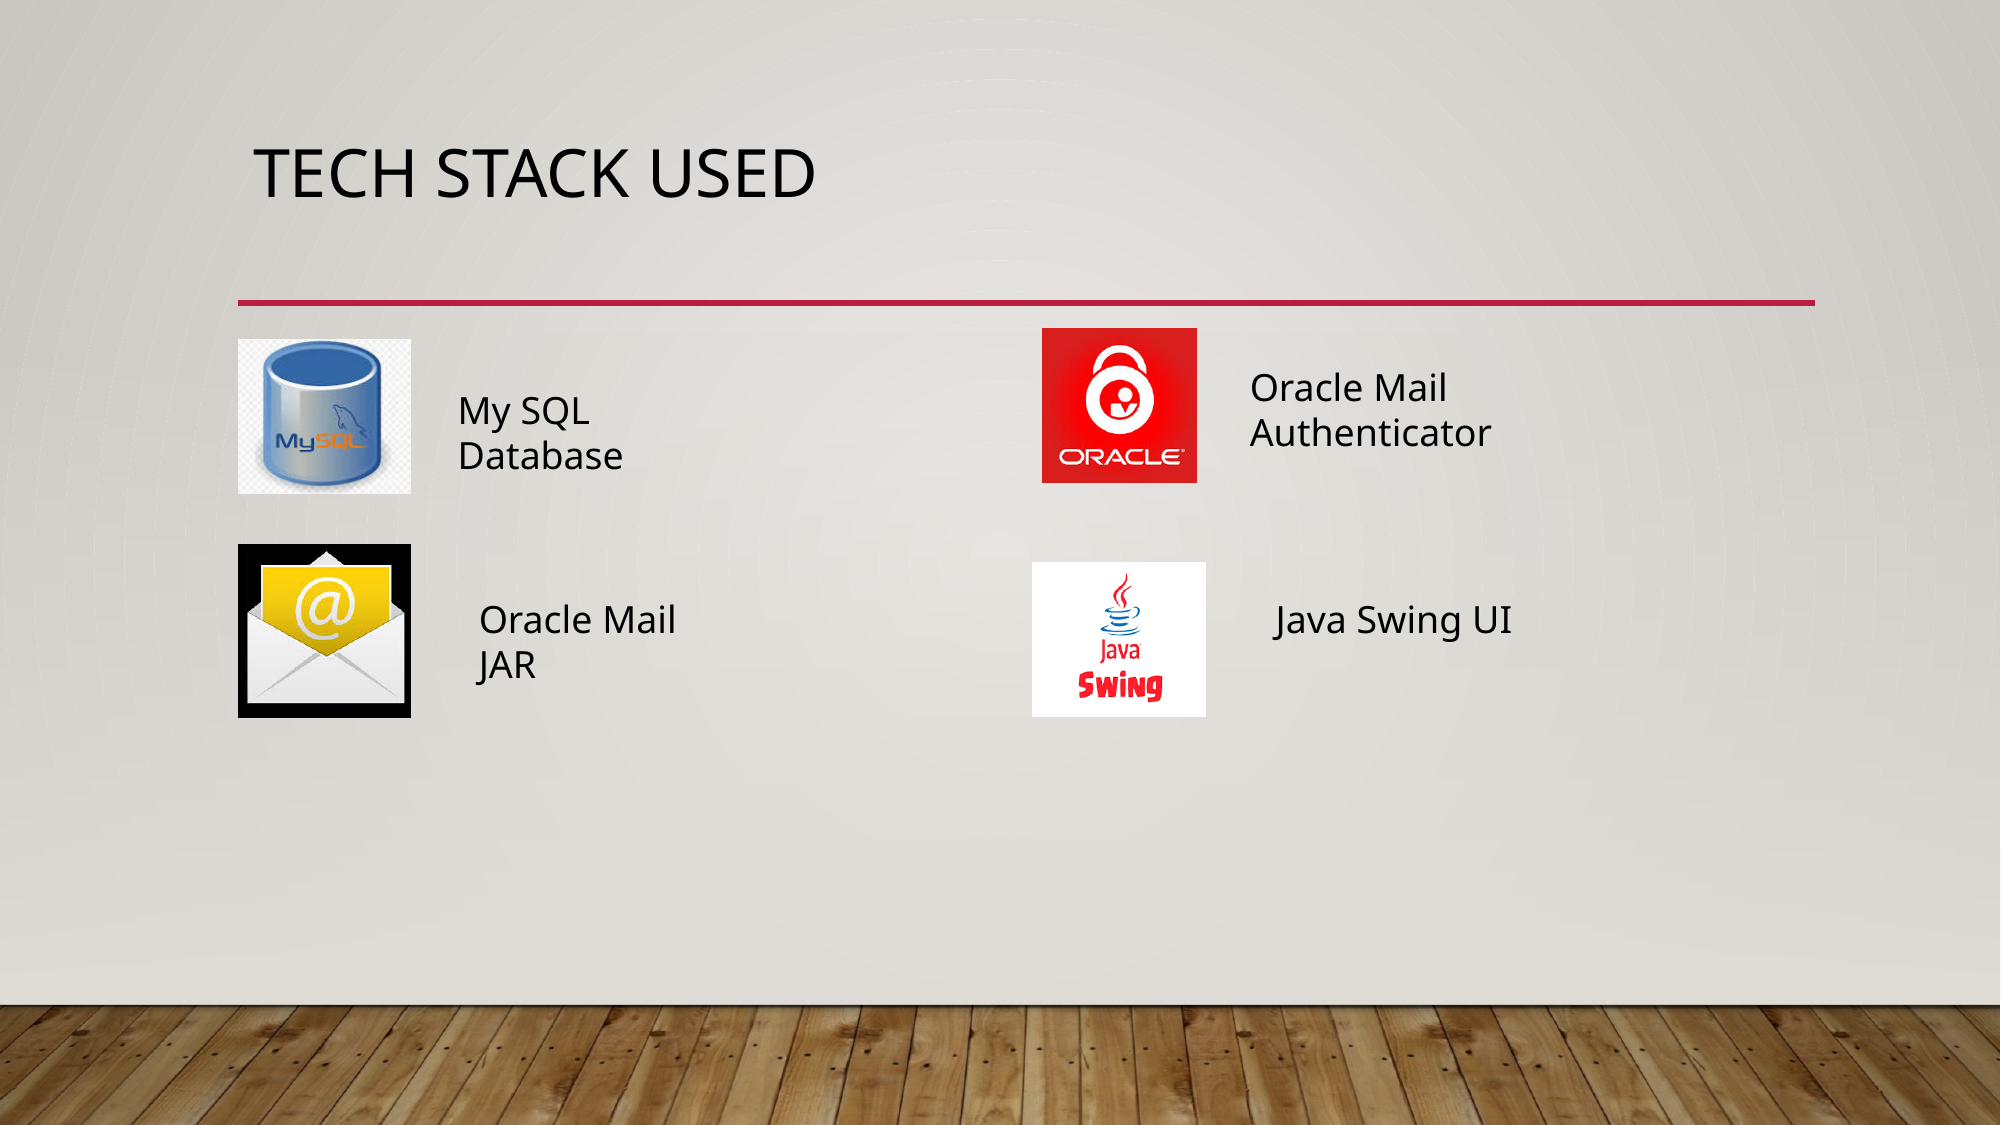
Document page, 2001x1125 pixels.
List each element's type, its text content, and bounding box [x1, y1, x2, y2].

text_box Oracle Mail Authenticator [1235, 356, 1557, 461]
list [237, 339, 412, 495]
picture [1032, 562, 1206, 717]
text_box Java Swing UI [1260, 588, 1557, 648]
picture [1041, 327, 1197, 483]
text_box Oracle Mail JAR [463, 588, 750, 693]
title Tech Stack Used [238, 131, 1814, 305]
picture [238, 544, 412, 718]
picture [0, 1005, 2000, 1125]
text_box My SQL Database [442, 379, 750, 485]
